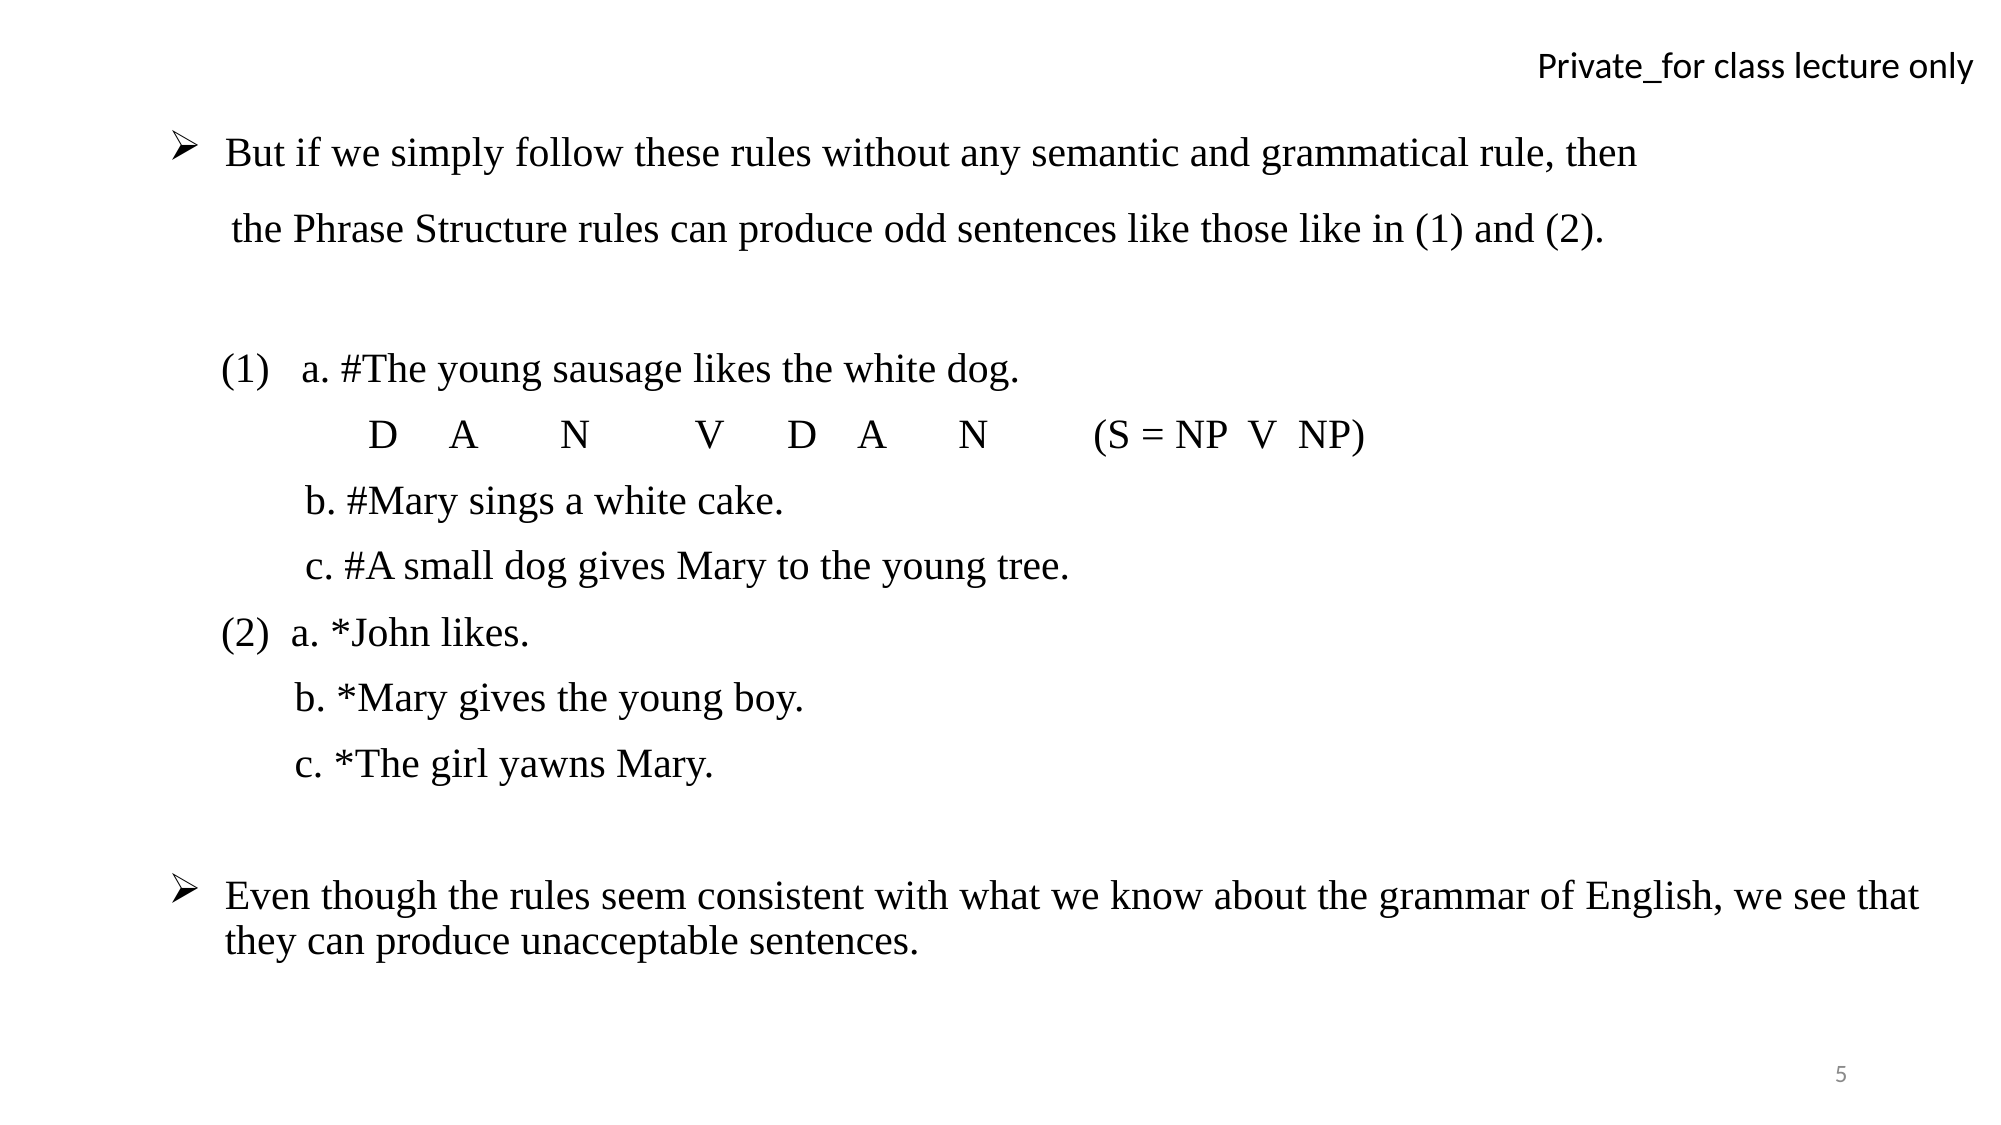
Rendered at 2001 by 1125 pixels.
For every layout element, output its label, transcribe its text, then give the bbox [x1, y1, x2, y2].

subtitle But if we simply follow these rules without any semantic and grammatical rule, then the Phrase Structure rules can produce odd sentences like those like in (1) and (2). (1) a. #The young sausage likes the white dog. D A N V D A N (S = NP V NP) b. #Mary sings a white cake. c. #A small dog gives Mary to the young tree. (2) a. *John likes. b. *Mary gives the young boy. c. *The girl yawns Mary. Even though the rules seem consistent with what we know about the grammar of English, we see that they can produce unacceptable sentences. [153, 92, 1972, 1043]
slide_number 5 [1412, 1042, 1863, 1103]
